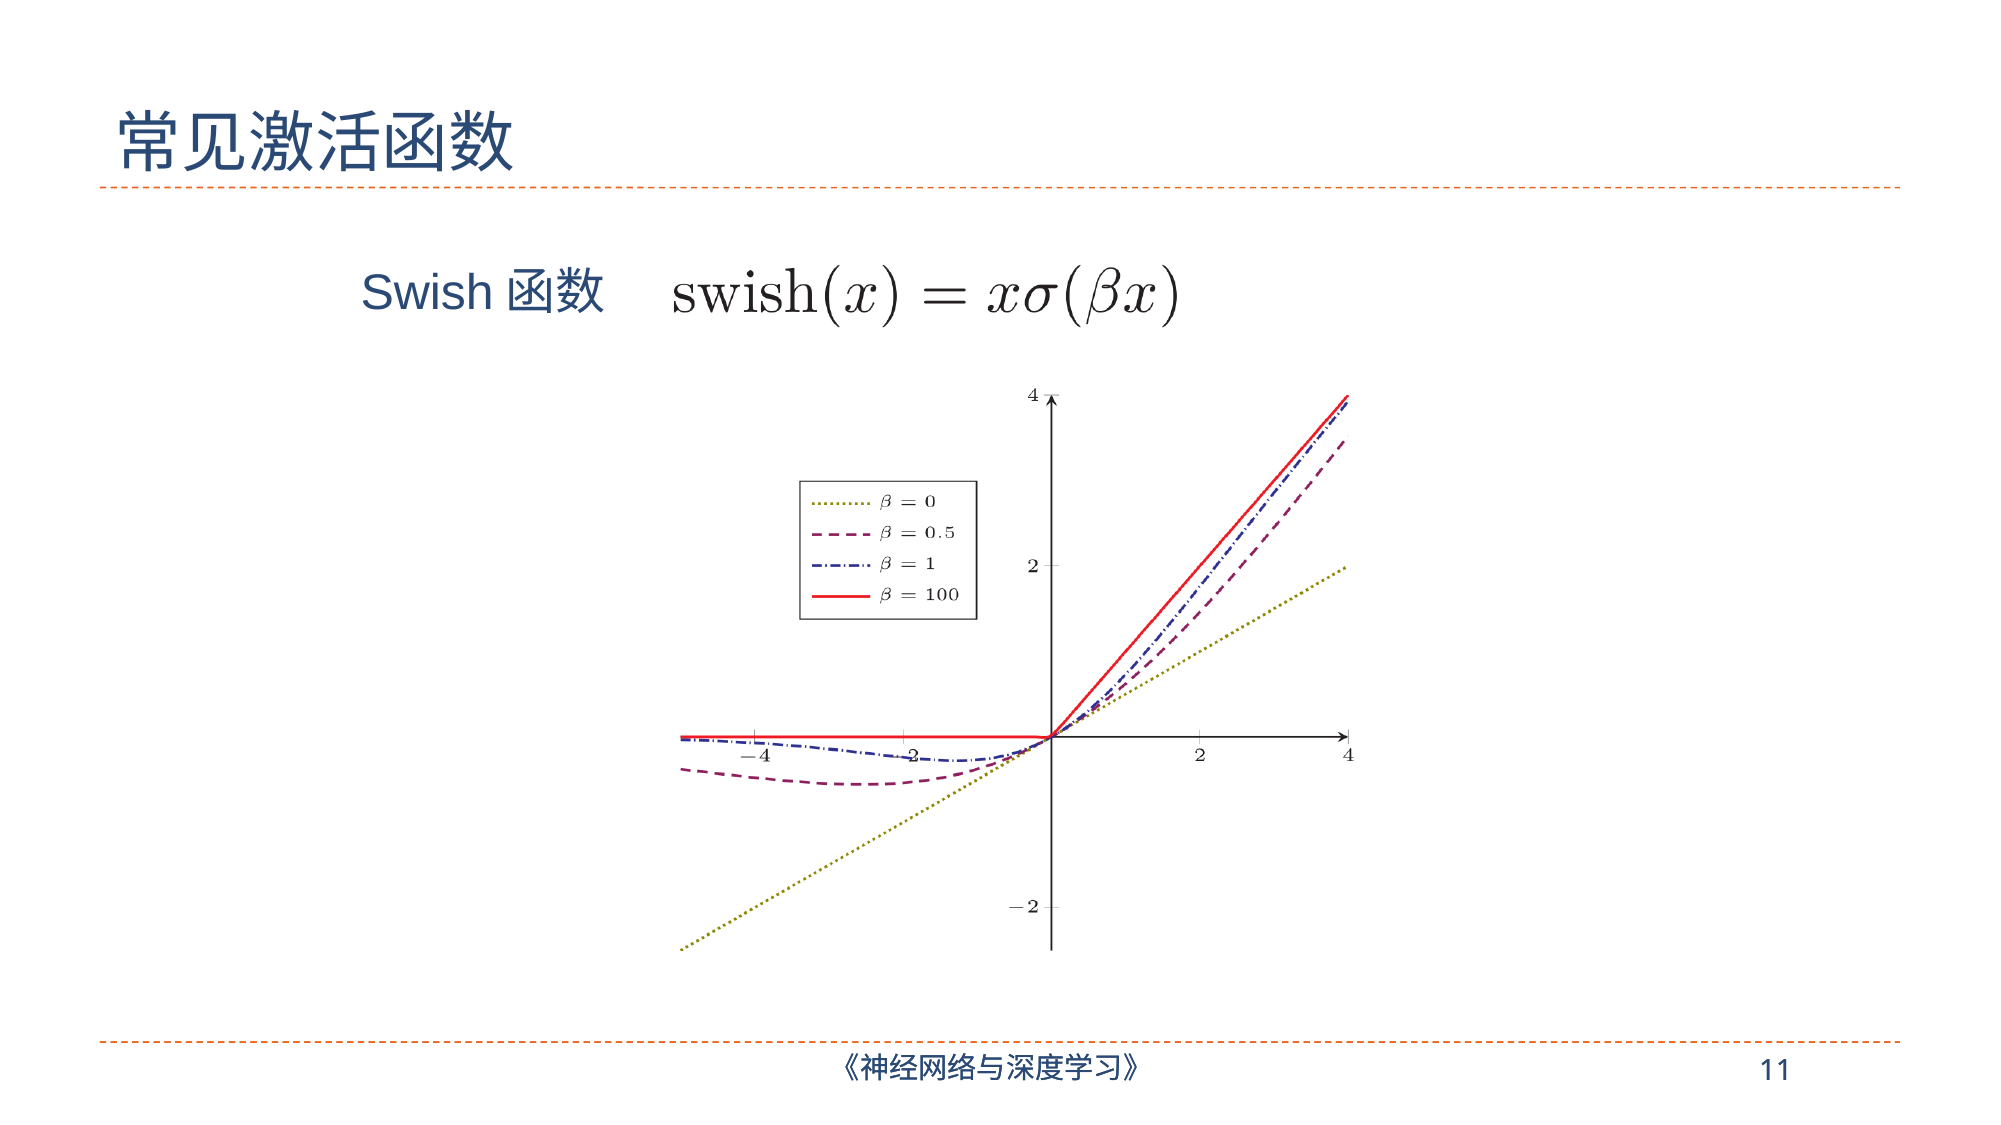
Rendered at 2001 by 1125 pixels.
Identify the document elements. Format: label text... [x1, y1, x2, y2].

text_box Swish函数 [345, 251, 621, 327]
picture [574, 337, 1476, 981]
picture [662, 251, 1180, 335]
title 常见激活函数 [99, 24, 1900, 188]
